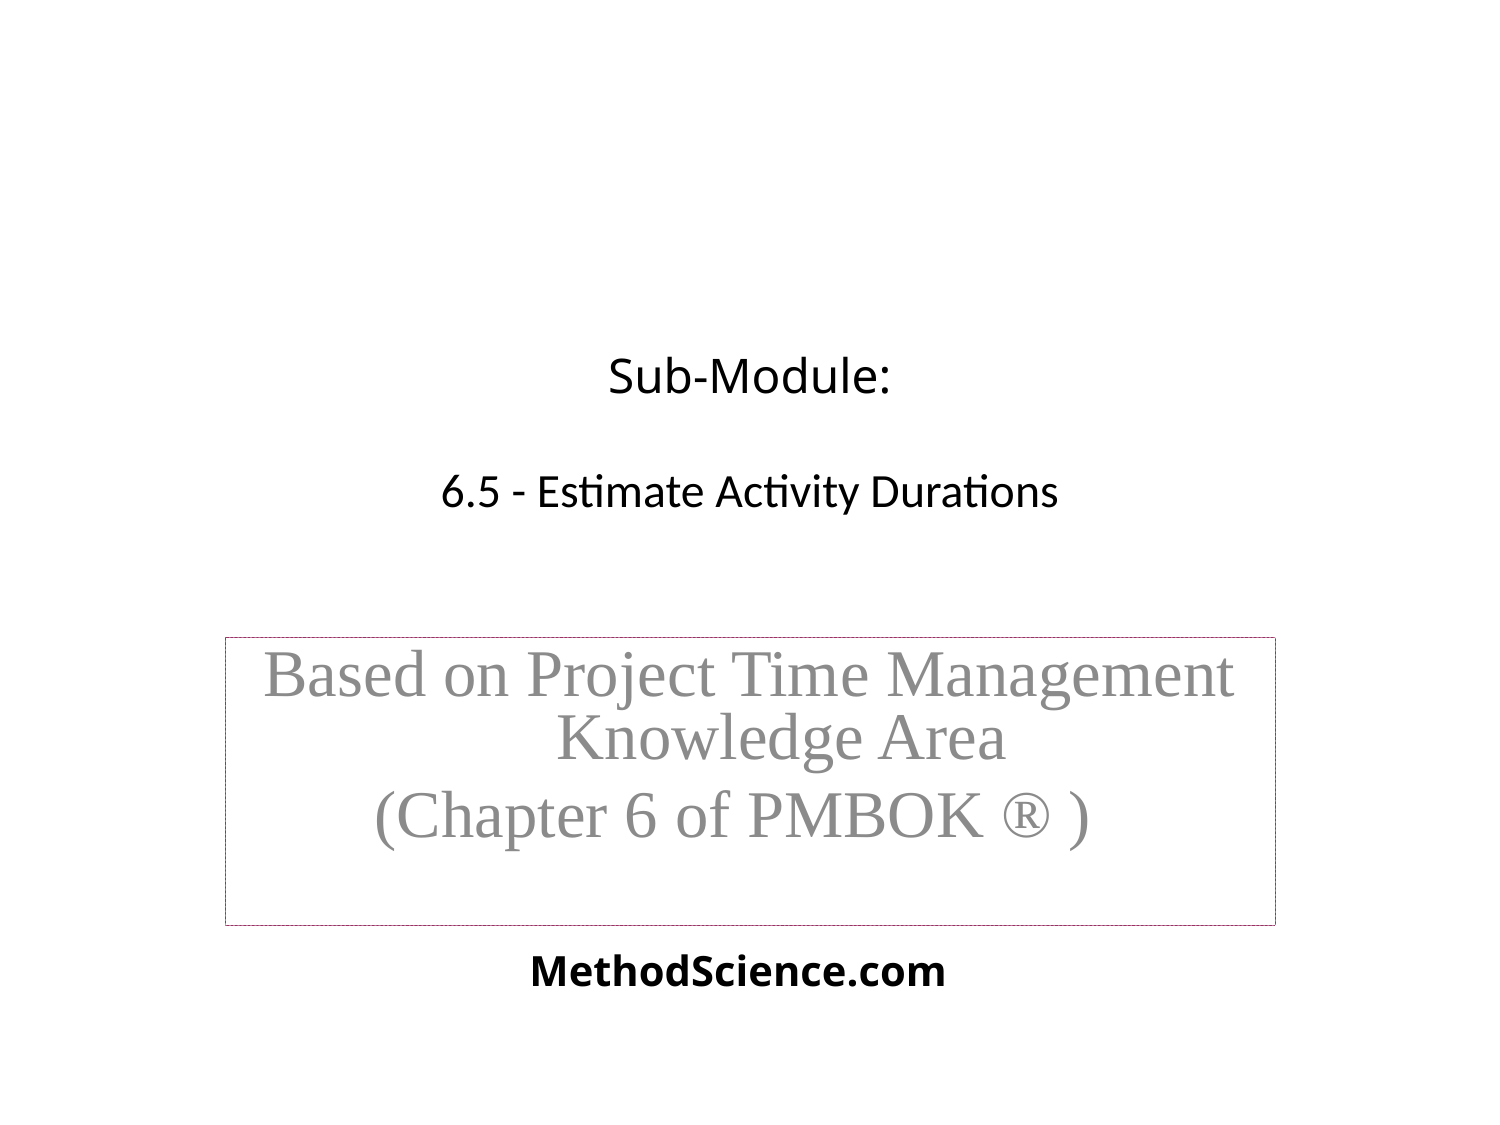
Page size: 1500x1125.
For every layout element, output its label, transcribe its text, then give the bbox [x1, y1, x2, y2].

text_box MethodScience.com [412, 937, 1075, 1003]
title Sub-Module: 6.5 - Estimate Activity Durations [112, 337, 1388, 525]
subtitle Based on Project Time Management Knowledge Area (Chapter 6 of PMBOK ® ) [225, 637, 1275, 925]
